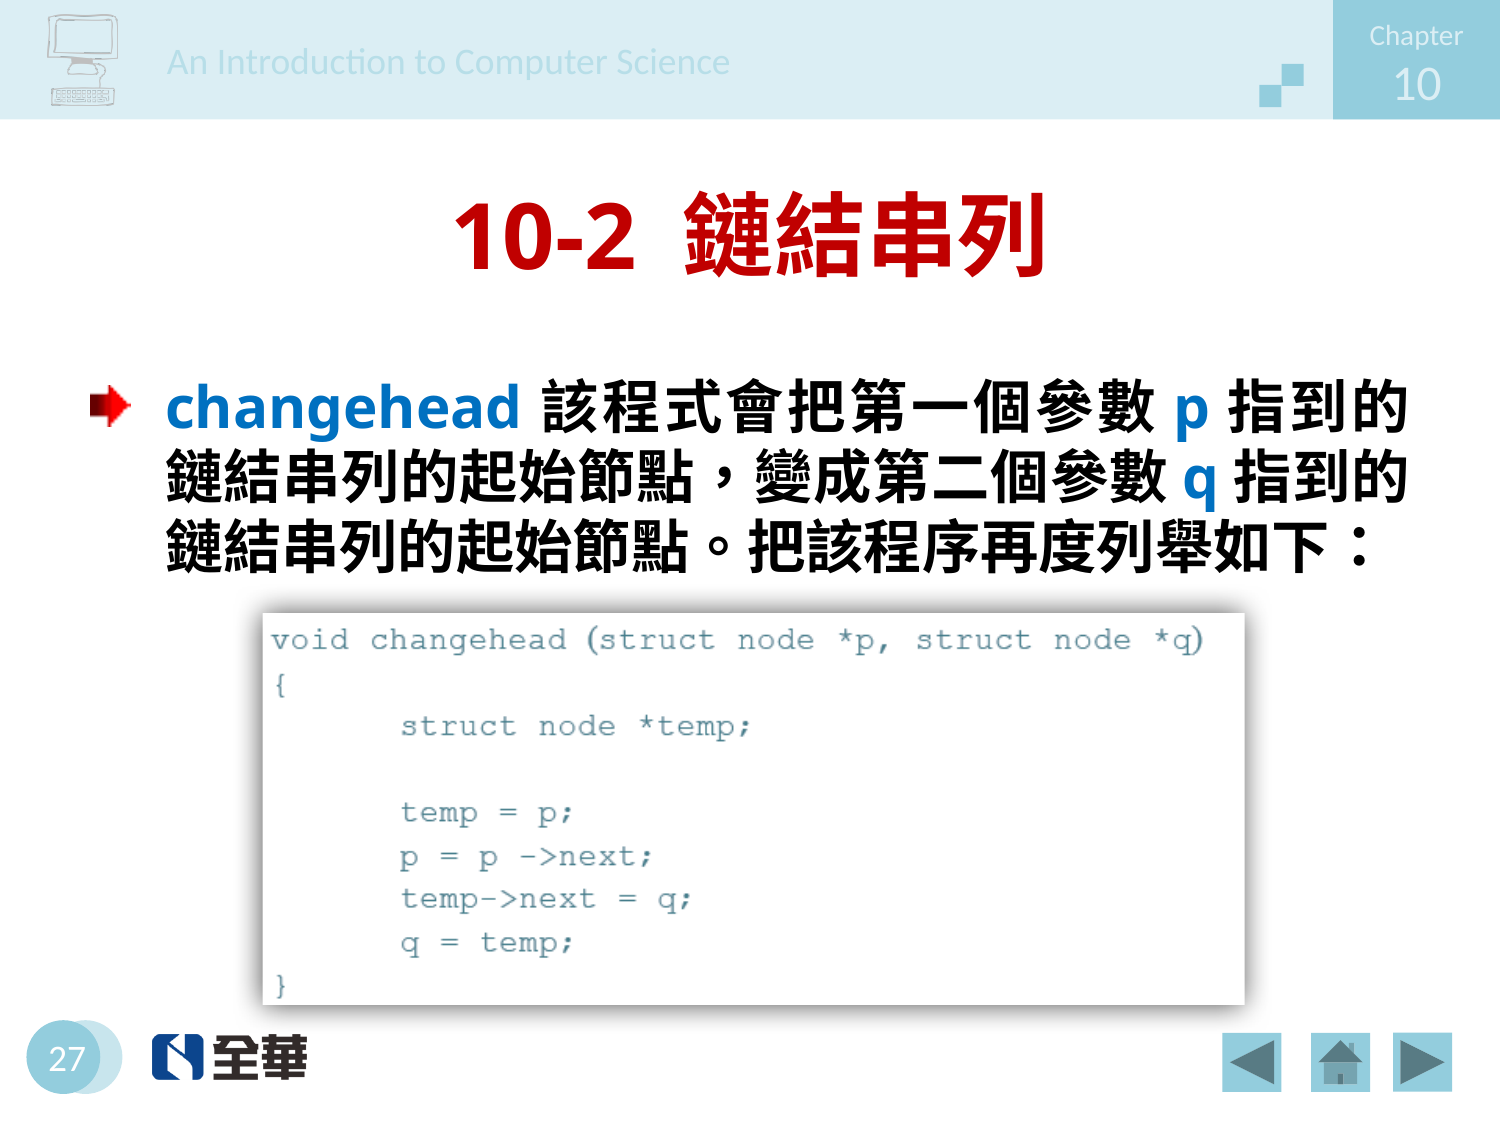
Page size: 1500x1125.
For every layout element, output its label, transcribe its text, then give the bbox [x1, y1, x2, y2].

picture [262, 613, 1245, 1006]
picture [152, 1034, 307, 1080]
picture [47, 14, 118, 106]
picture [90, 385, 131, 427]
title 10-2 鏈結串列 [75, 138, 1425, 327]
list changehead該程式會把第一個參數p指到的鏈結串列的起始節點，變成第二個參數q指到的鏈結串列的起始節點。把該程序再度列舉如下： [75, 363, 1425, 1005]
